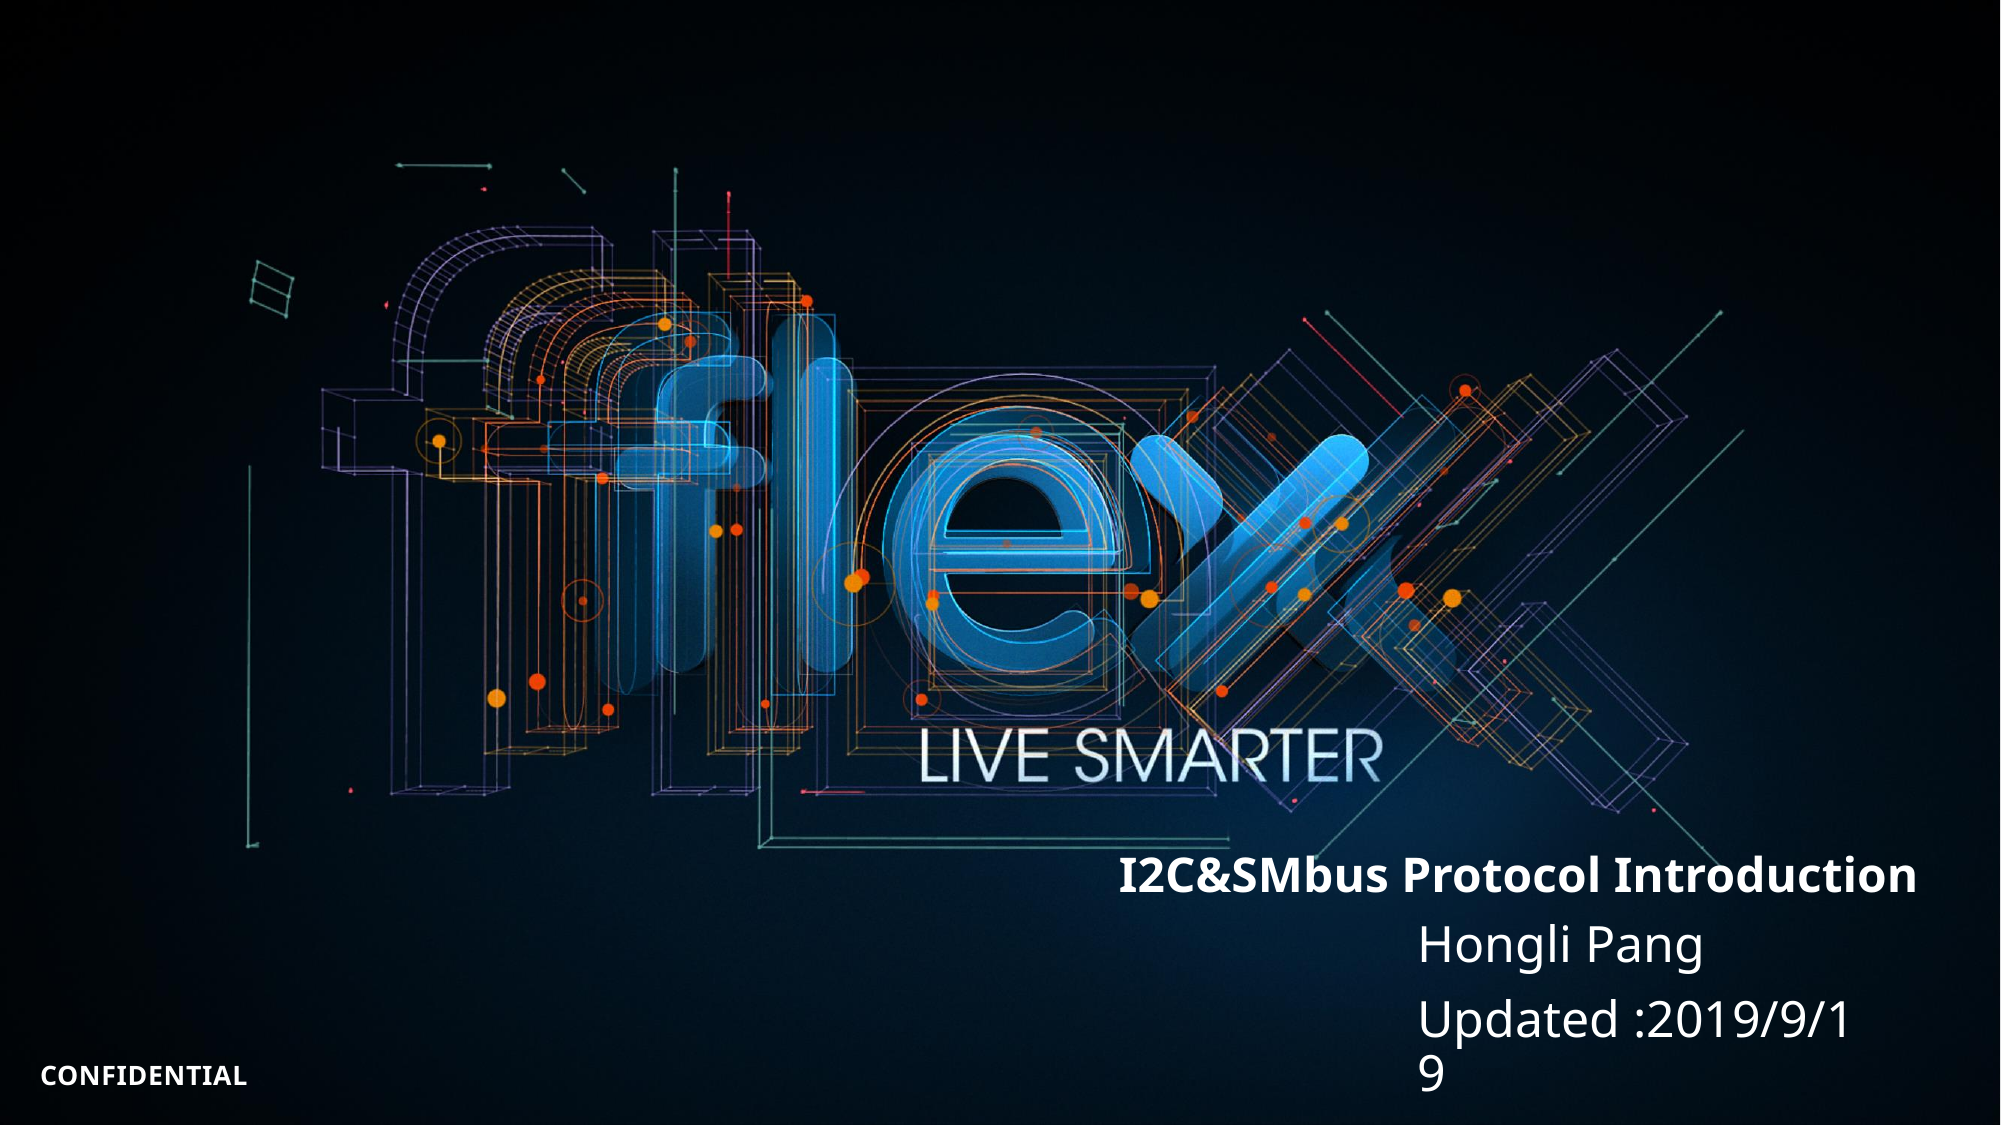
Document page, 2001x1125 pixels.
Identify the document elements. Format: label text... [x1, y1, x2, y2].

list I2C&SMbus Protocol Introduction [1032, 805, 1947, 916]
picture [0, 0, 2001, 1125]
list Hongli Pang Updated :2019/9/19 [1390, 915, 1893, 1106]
